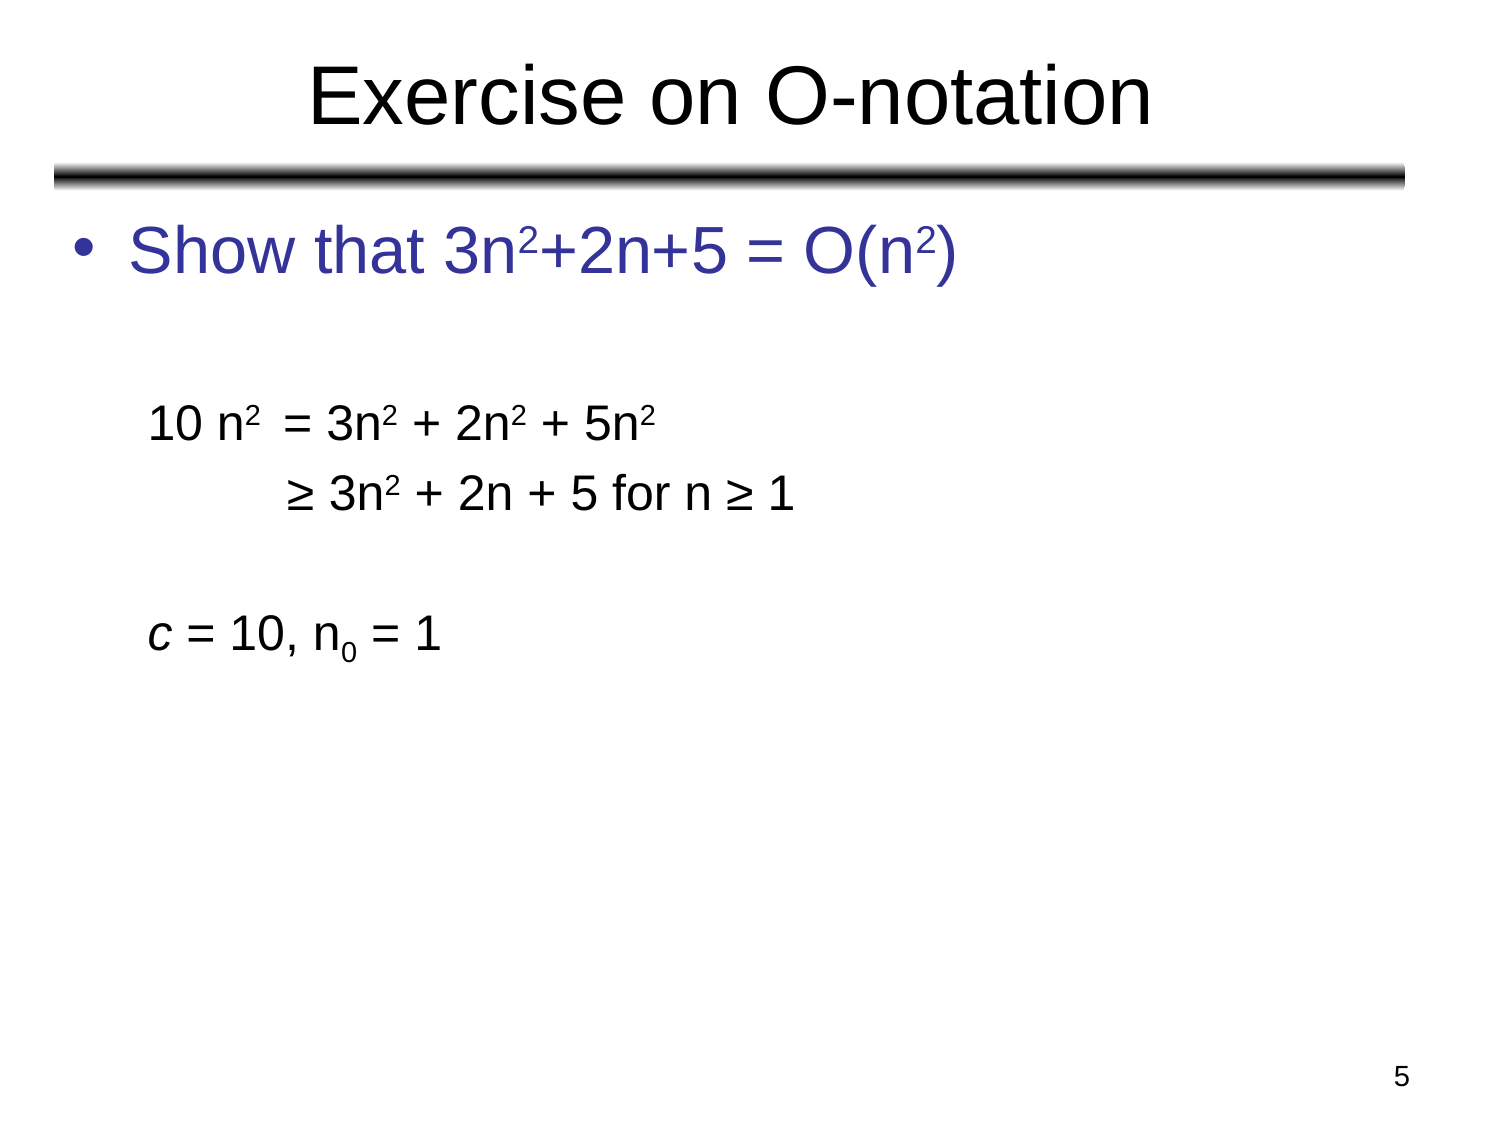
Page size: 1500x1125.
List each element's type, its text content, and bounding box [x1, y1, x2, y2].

list Show that 3n2+2n+5 = O(n2) 10 n2 = 3n2 + 2n2 + 5n2 ≥ 3n2 + 2n + 5 for n ≥ 1 c = 10, n0 = 1 [57, 199, 1408, 1032]
title Exercise on O-notation [55, 16, 1406, 166]
slide_number ‹#› [1074, 1049, 1425, 1103]
